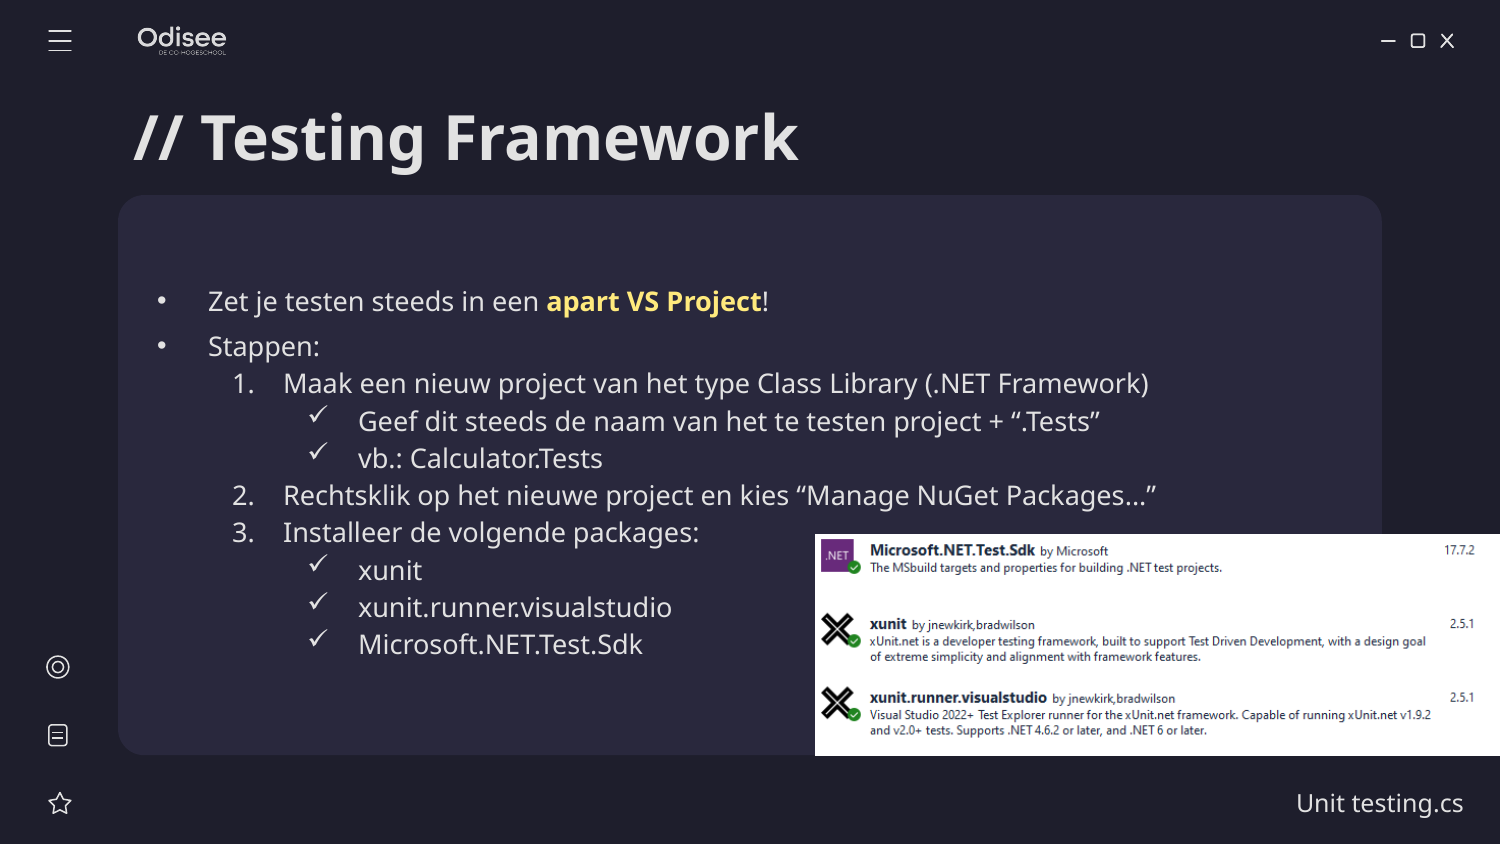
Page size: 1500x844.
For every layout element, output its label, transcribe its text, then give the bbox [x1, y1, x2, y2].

footer Unit testing.cs [1129, 780, 1480, 826]
title // Testing Framework [118, 88, 1382, 183]
list Zet je testen steeds in een apart VS Project! Stappen: Maak een nieuw project van het type Class Library (.NET Framework) Geef dit steeds de naam van het te testen project + “.Tests” vb.: Calculator.Tests Rechtsklik op het nieuwe project en kies “Manage NuGet Packages...” Installeer de volgende packages: xunit xunit.runner.visualstudio Microsoft.NET.Test.Sdk [118, 195, 1382, 750]
picture [118, 7, 246, 74]
picture [814, 534, 1500, 756]
